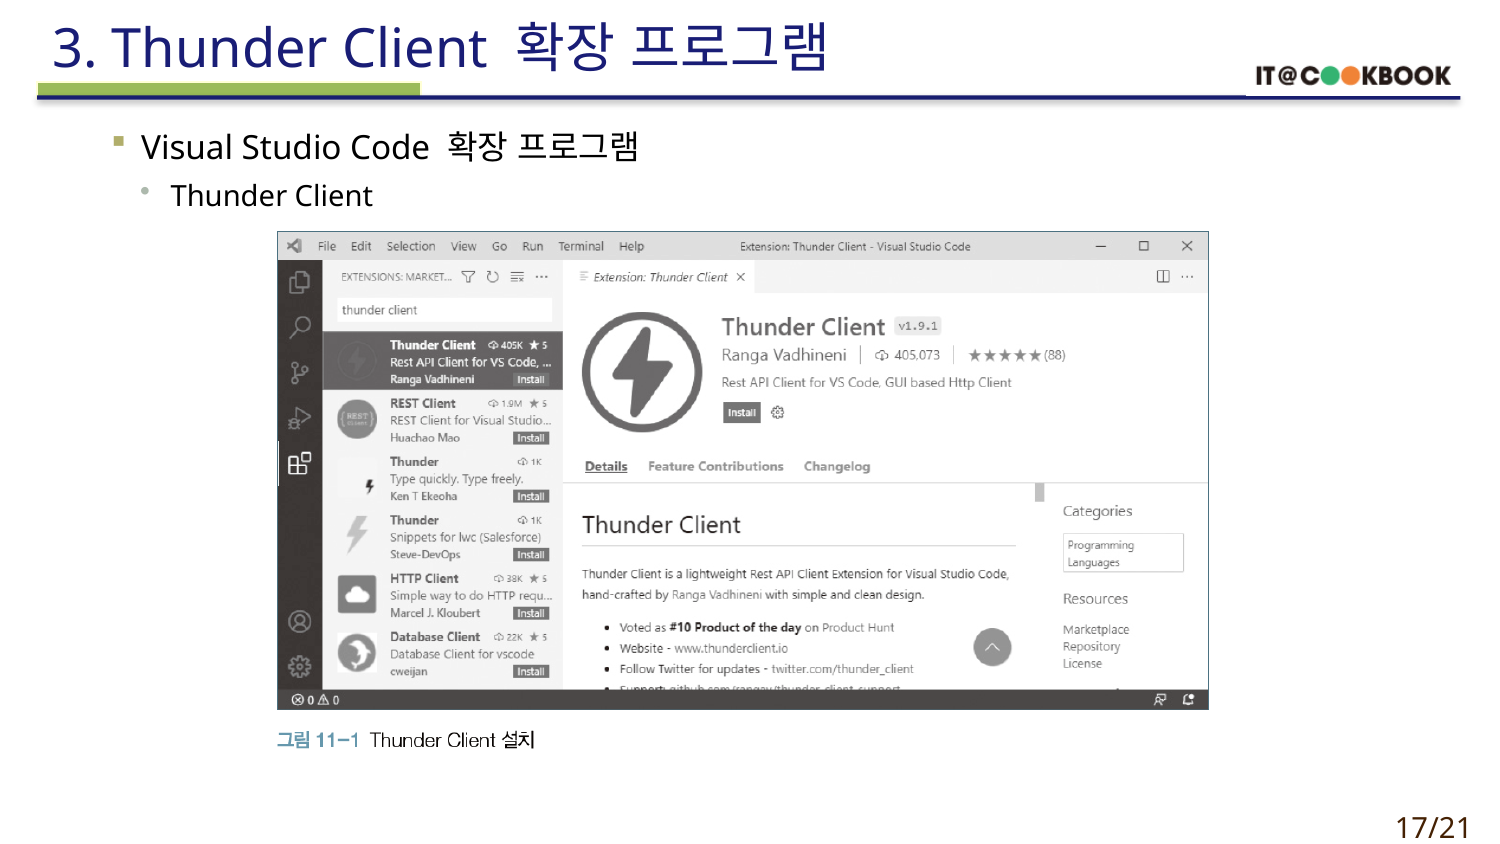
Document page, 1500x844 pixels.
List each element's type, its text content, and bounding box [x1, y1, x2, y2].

picture [1246, 57, 1463, 96]
title 3. Thunder Client 확장 프로그램 [37, 10, 1278, 82]
picture [269, 220, 1215, 752]
list Visual Studio Code 확장 프로그램 Thunder Client [37, 114, 1463, 818]
